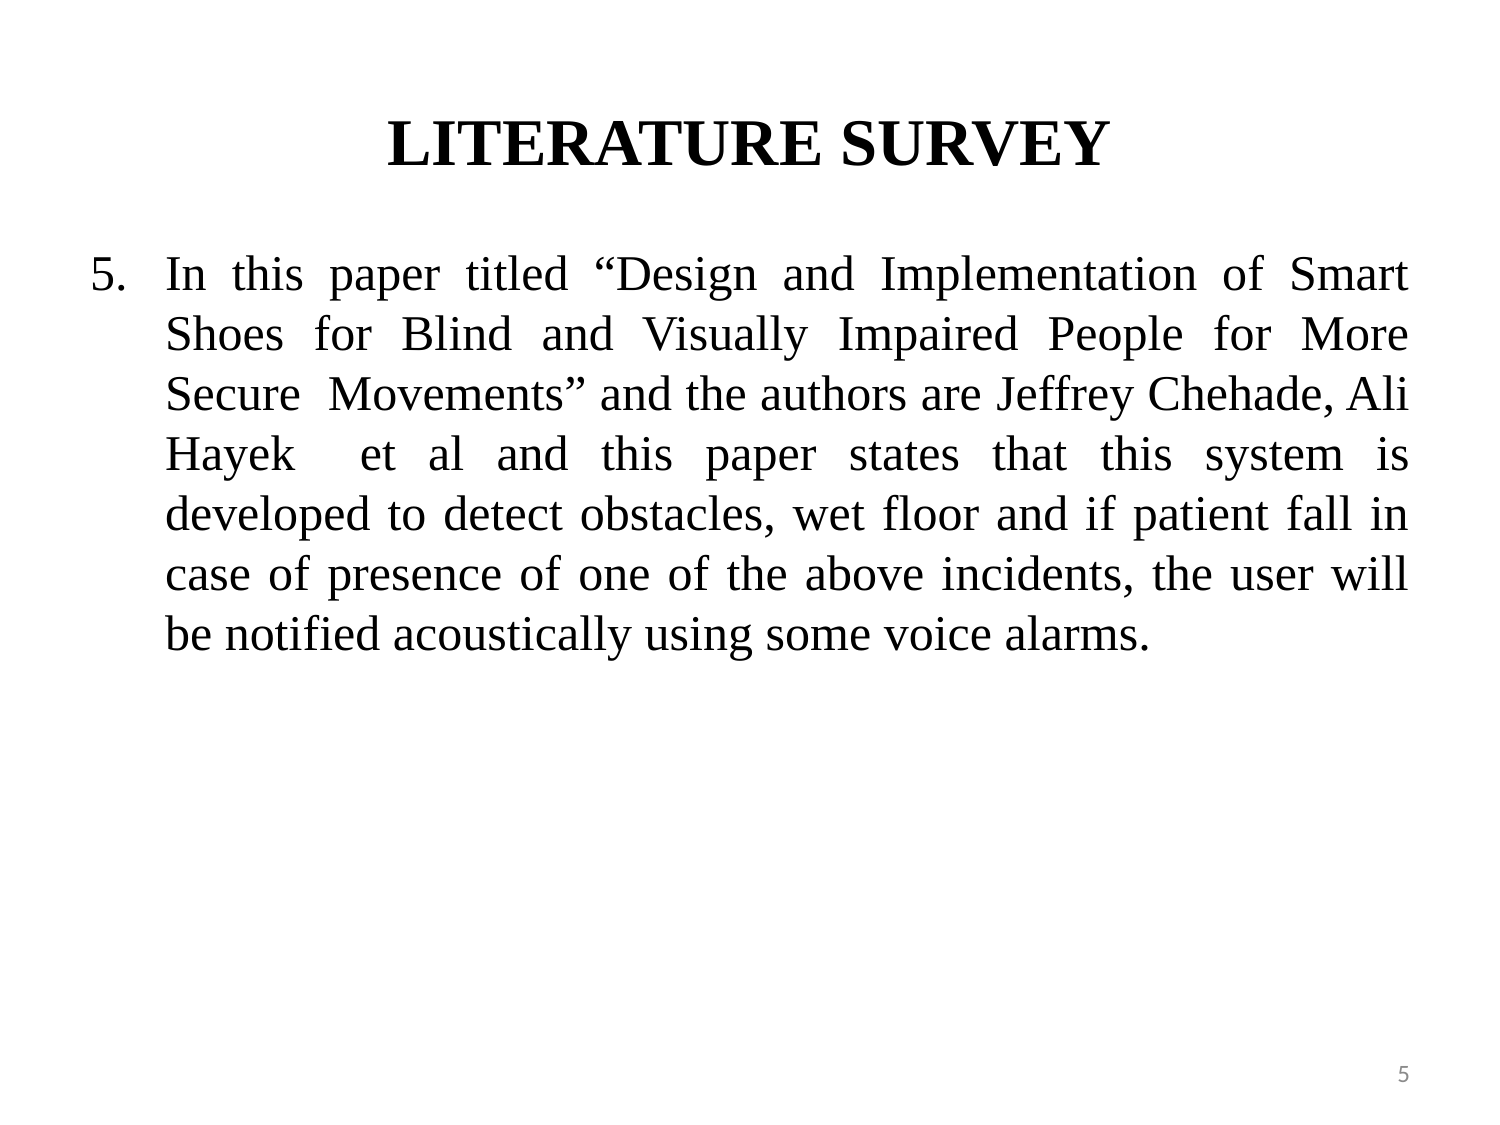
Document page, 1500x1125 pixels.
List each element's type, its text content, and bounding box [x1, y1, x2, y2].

title LITERATURE SURVEY [75, 45, 1425, 232]
slide_number 5 [1074, 1042, 1425, 1103]
list In this paper titled “Design and Implementation of Smart Shoes for Blind and Visually Impaired People for More Secure Movements” and the authors are Jeffrey Chehade, Ali Hayek et al and this paper states that this system is developed to detect obstacles, wet floor and if patient fall in case of presence of one of the above incidents, the user will be notified acoustically using some voice alarms. [75, 232, 1425, 1005]
